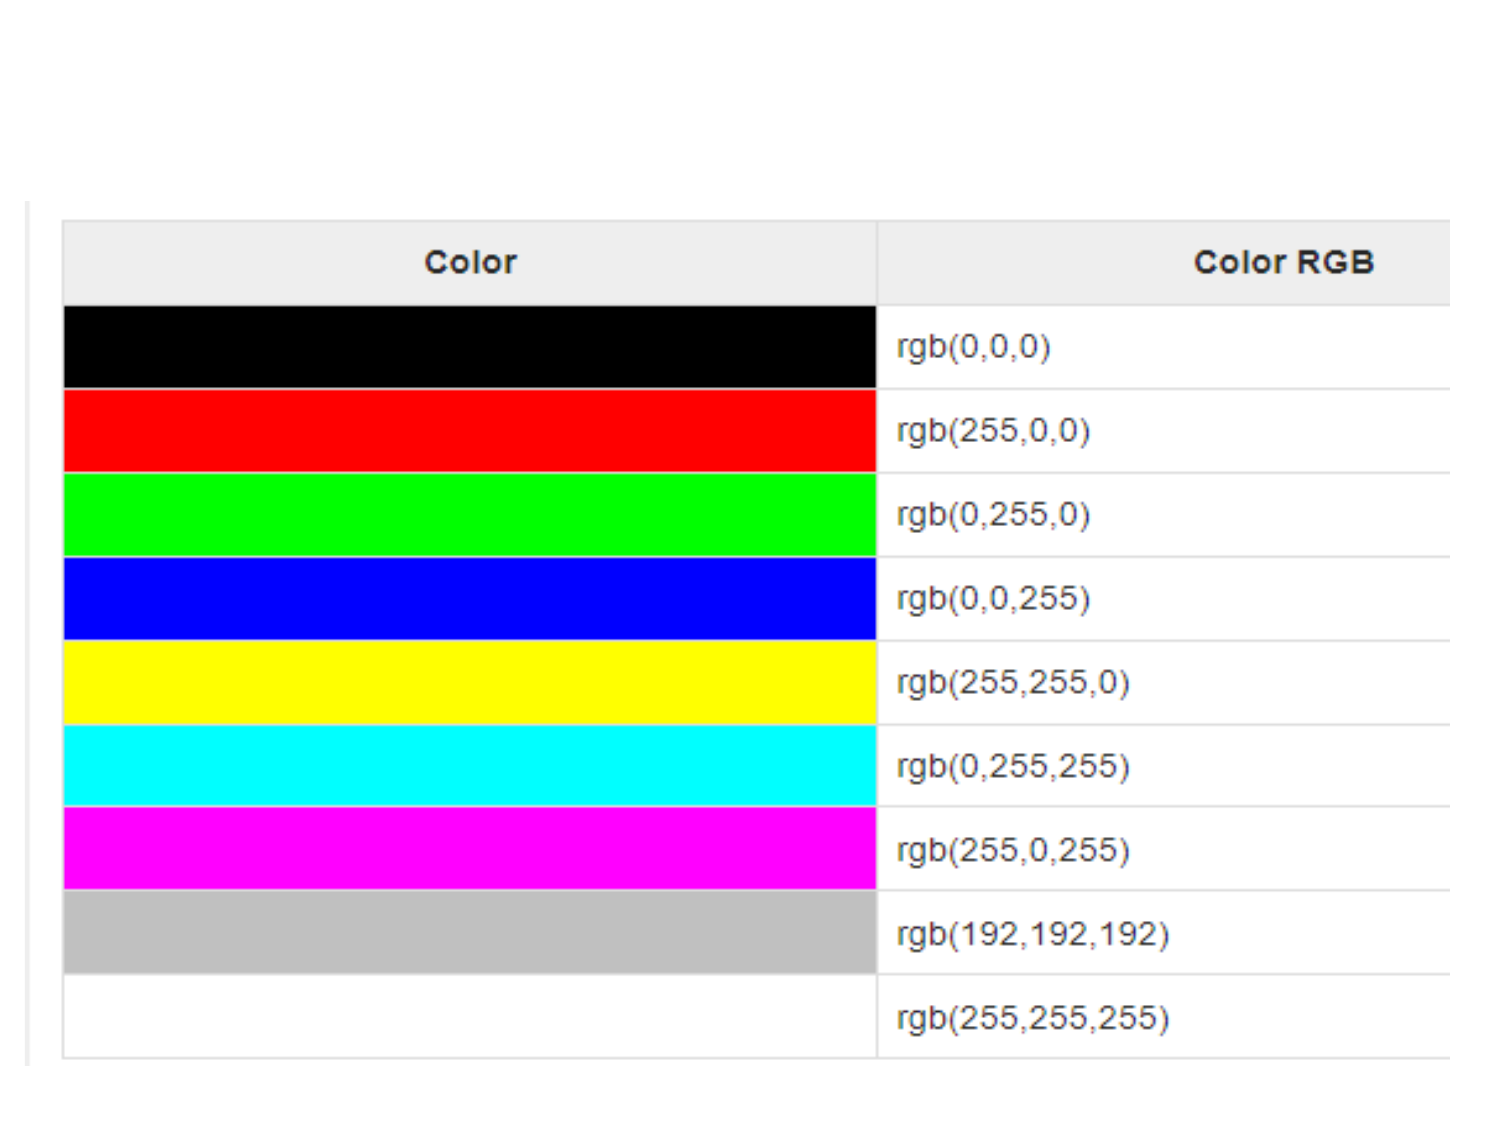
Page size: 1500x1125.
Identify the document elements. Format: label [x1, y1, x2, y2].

picture [24, 200, 1451, 1067]
